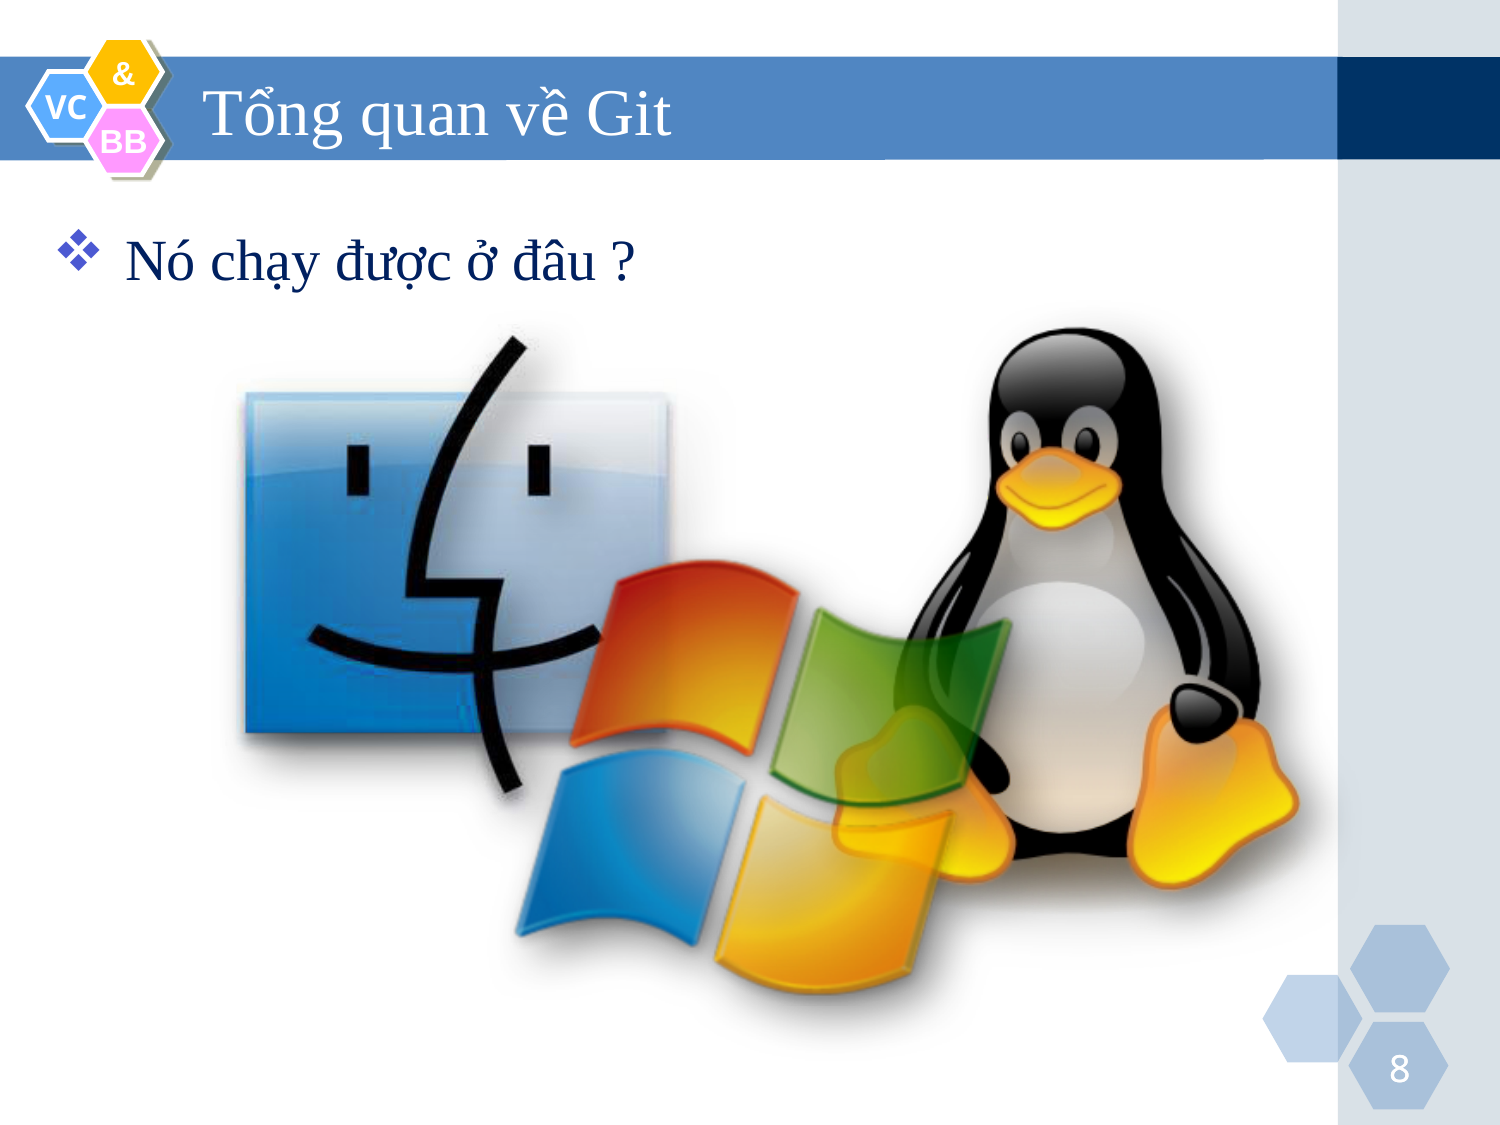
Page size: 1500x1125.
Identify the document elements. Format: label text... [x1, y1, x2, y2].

title Tổng quan về Git [187, 62, 1288, 155]
list Nó chạy được ở đâu ? [37, 214, 1450, 1003]
picture [224, 324, 1326, 1007]
